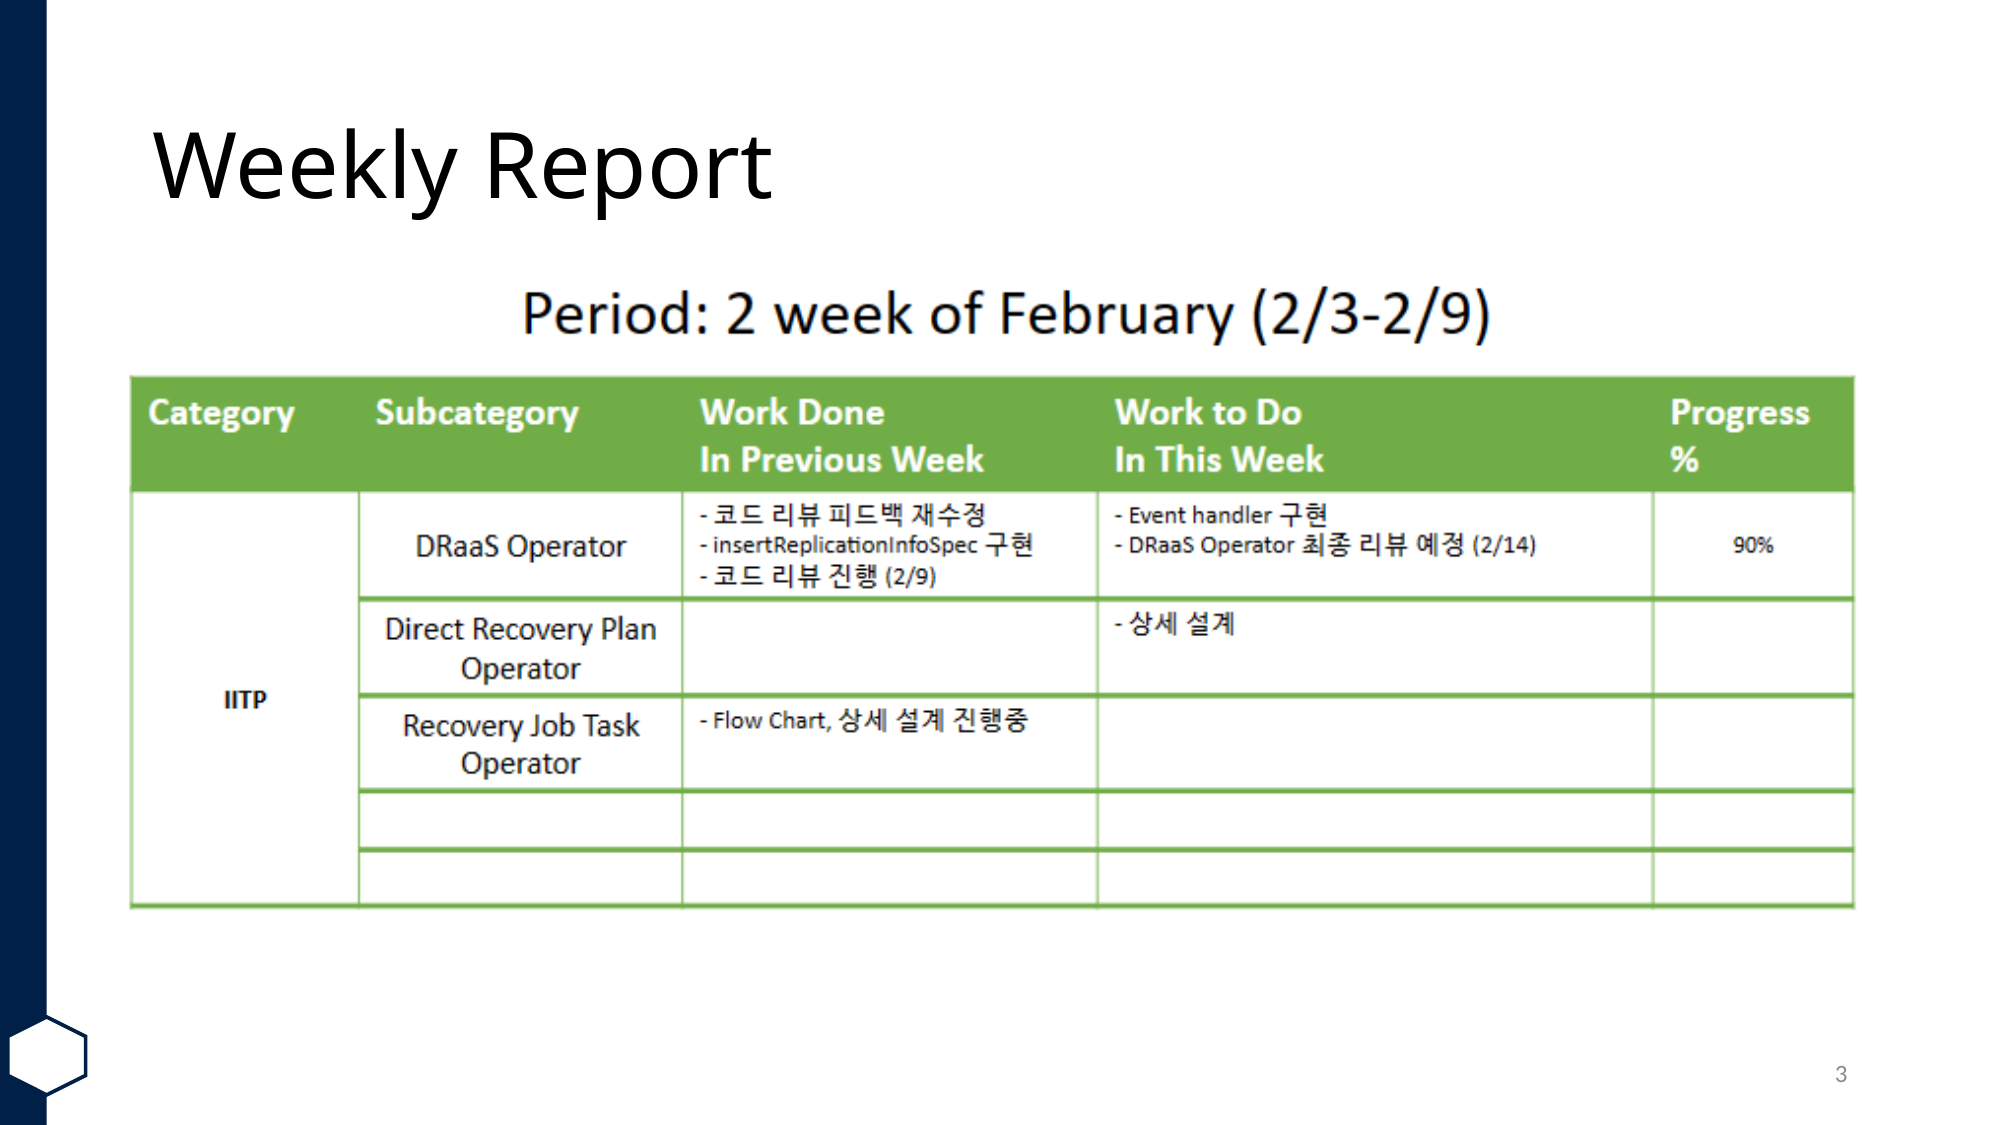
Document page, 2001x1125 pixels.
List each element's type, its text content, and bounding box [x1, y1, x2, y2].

title Weekly Report [137, 59, 1863, 277]
slide_number 3 [1412, 1042, 1863, 1103]
picture [124, 277, 1876, 930]
